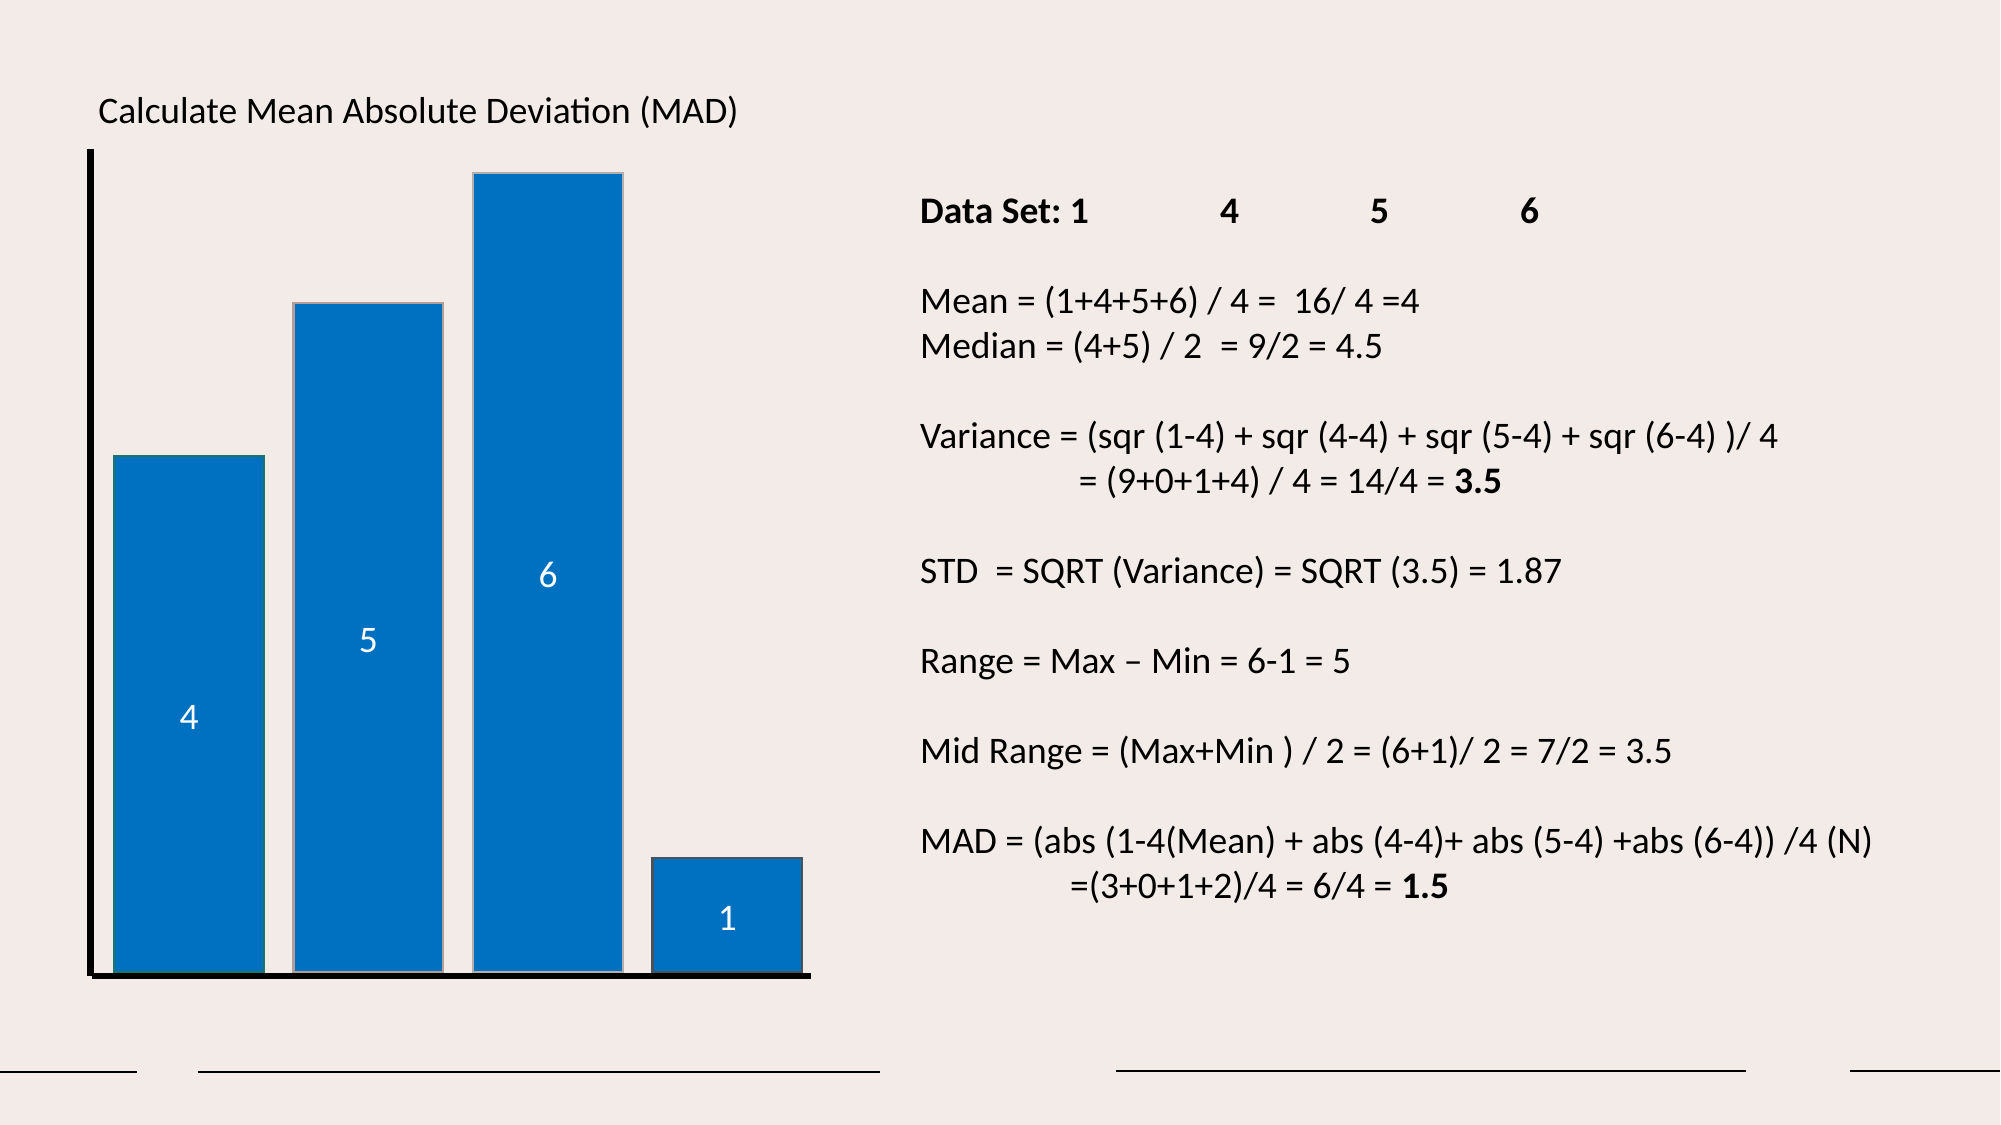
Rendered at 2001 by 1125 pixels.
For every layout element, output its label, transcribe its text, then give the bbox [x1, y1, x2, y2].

text_box Calculate Mean Absolute Deviation (MAD) [83, 78, 755, 139]
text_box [90, 148, 811, 976]
text_box Data Set: 1 4 5 6 Mean = (1+4+5+6) / 4 = 16/ 4 =4 Median = (4+5) / 2 = 9/2 = 4.5 Variance = (sqr (1-4) + sqr (4-4) + sqr (5-4) + sqr (6-4) )/ 4 = (9+0+1+4) / 4 = 14/4 = 3.5 STD = SQRT (Variance) = SQRT (3.5) = 1.87 Range = Max – Min = 6-1 = 5 Mid Range = (Max+Min ) / 2 = (6+1)/ 2 = 7/2 = 3.5 MAD = (abs (1-4(Mean) + abs (4-4)+ abs (5-4) +abs (6-4)) /4 (N) =(3+0+1+2)/4 = 6/4 = 1.5 [905, 178, 1966, 913]
